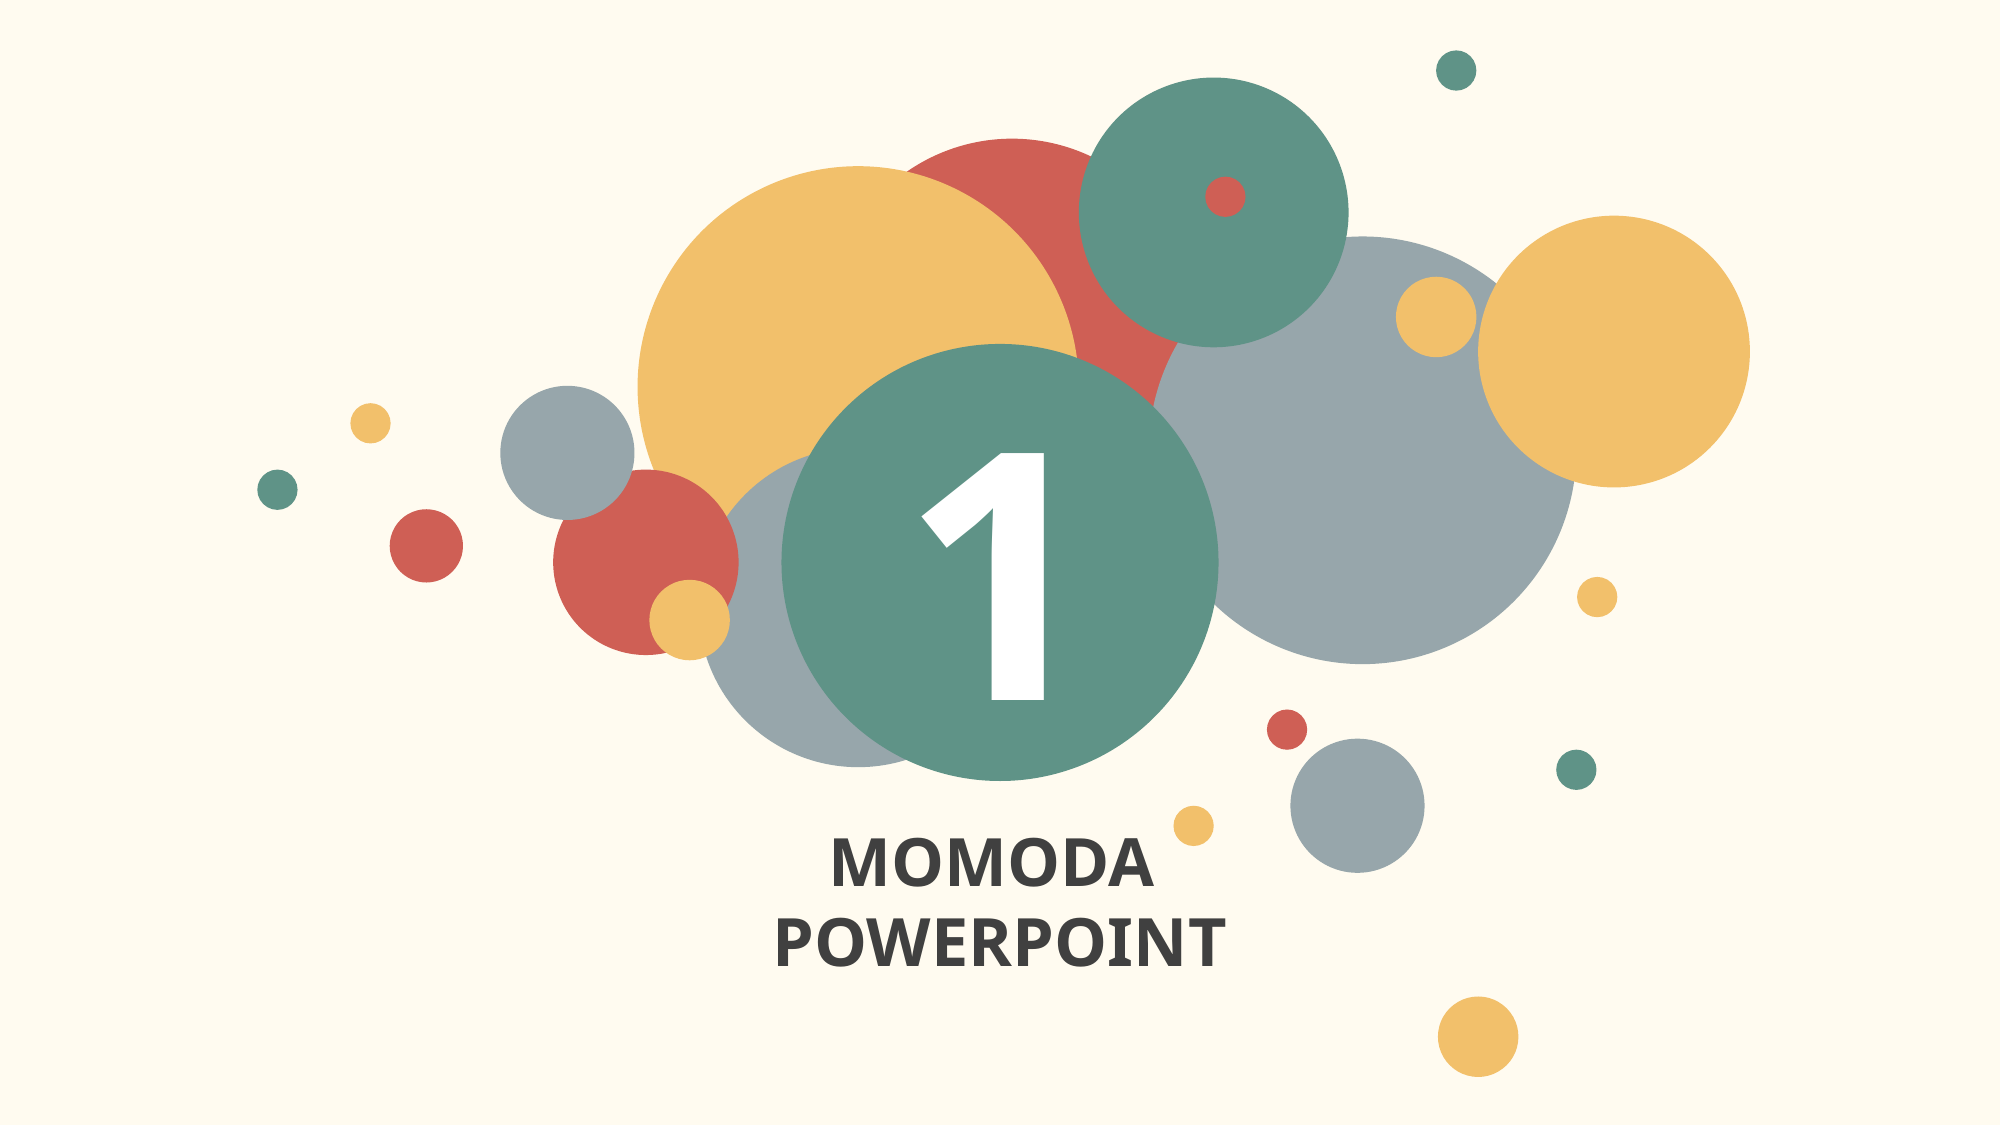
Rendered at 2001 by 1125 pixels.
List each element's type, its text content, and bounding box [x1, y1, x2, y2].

text_box [1204, 175, 1247, 218]
text_box [1435, 49, 1478, 92]
text_box [1394, 275, 1478, 359]
text_box [552, 468, 740, 657]
text_box [648, 578, 731, 662]
text_box [1289, 737, 1426, 812]
text_box [256, 468, 299, 511]
text_box [1077, 76, 1350, 349]
text_box [1436, 995, 1520, 1079]
text_box [1177, 804, 1210, 812]
text_box [1477, 214, 1751, 489]
text_box [636, 165, 1078, 513]
text_box [1265, 708, 1309, 751]
text_box 1 [780, 342, 1220, 783]
text_box [388, 508, 465, 584]
text_box [907, 137, 1175, 403]
text_box [1153, 235, 1575, 666]
text_box [499, 384, 636, 522]
text_box [1576, 575, 1619, 619]
text_box MOMODA POWERPOINT [548, 812, 1452, 988]
text_box [349, 402, 392, 445]
text_box [1555, 748, 1598, 791]
text_box [705, 454, 906, 769]
